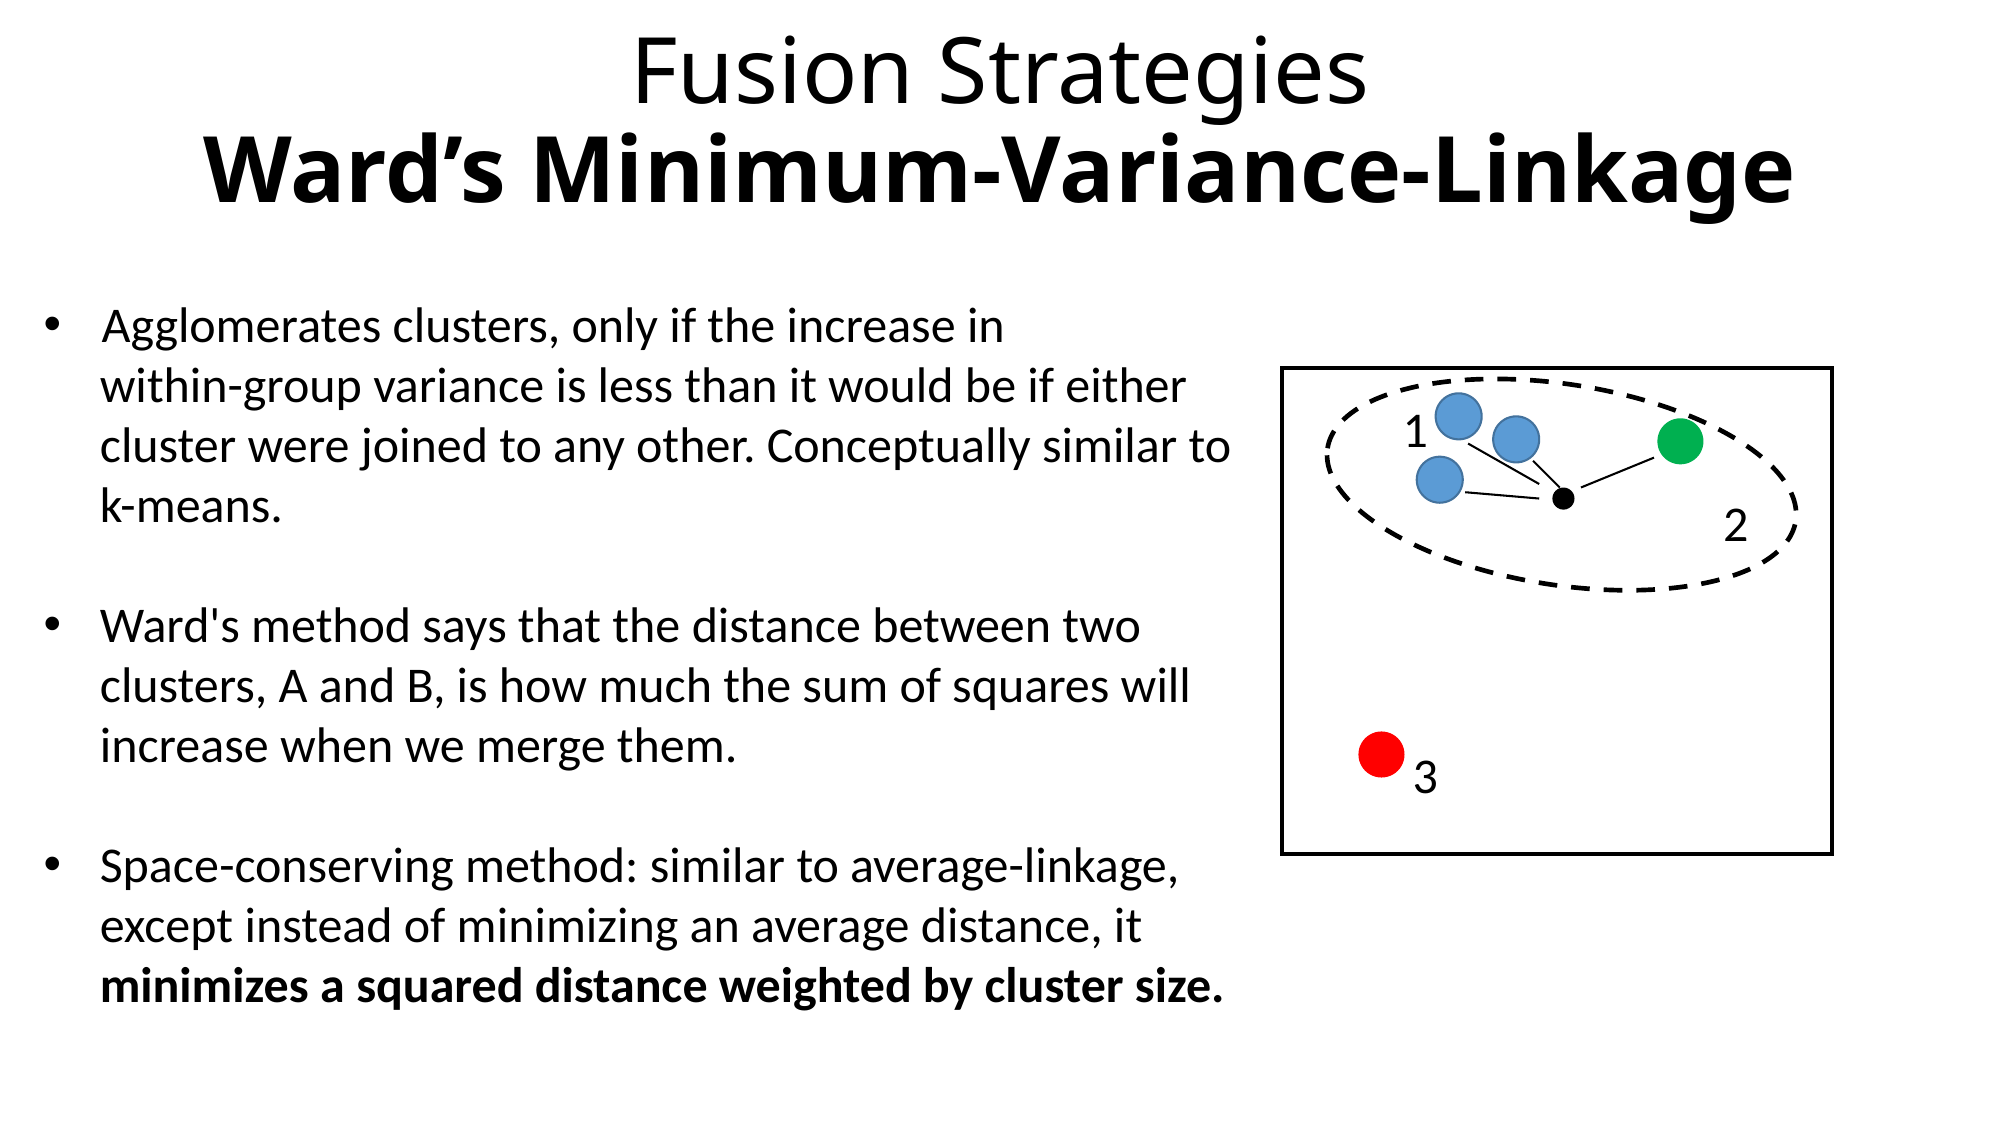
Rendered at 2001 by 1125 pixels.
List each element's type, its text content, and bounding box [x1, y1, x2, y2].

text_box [1532, 460, 1560, 488]
text_box Agglomerates clusters, only if the increase in within-group variance is less than it would be if either cluster were joined to any other. Conceptually similar to k-means. Ward's method says that the distance between two clusters, A and B, is how much the sum of squares will increase when we merge them. Space-conserving method: similar to average-linkage, except instead of minimizing an average distance, it minimizes a squared distance weighted by cluster size. [28, 285, 1247, 1021]
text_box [1468, 443, 1540, 484]
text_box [1580, 457, 1655, 488]
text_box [1465, 492, 1540, 499]
text_box 3 [1397, 735, 1438, 811]
title Fusion Strategies Ward’s Minimum-Variance-Linkage [137, 14, 1863, 232]
text_box [1326, 377, 1798, 592]
text_box [1281, 367, 1833, 855]
text_box [1357, 730, 1397, 779]
